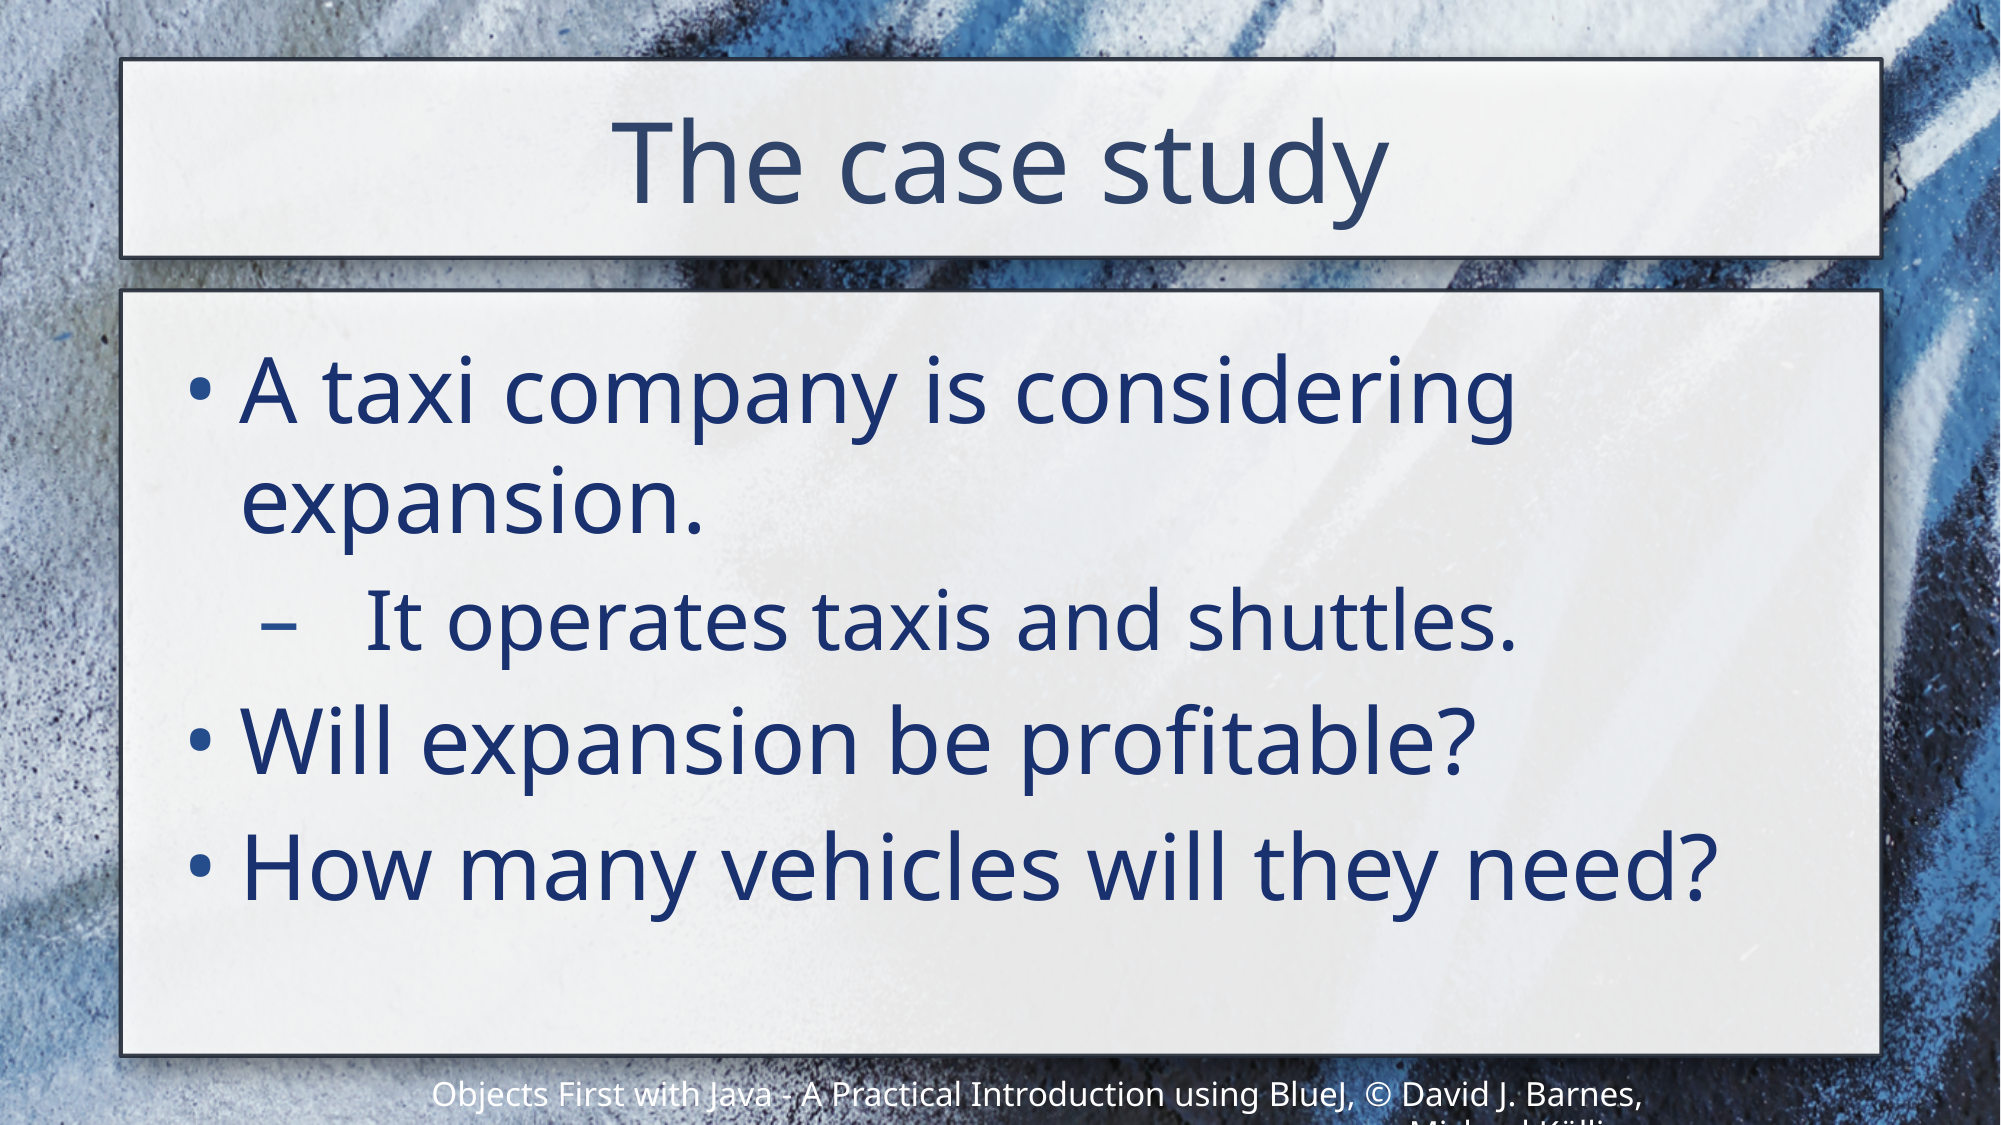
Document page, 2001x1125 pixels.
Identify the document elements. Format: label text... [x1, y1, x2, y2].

picture [0, 0, 2001, 1125]
list A taxi company is considering expansion. It operates taxis and shuttles. Will expansion be profitable? How many vehicles will they need? [167, 315, 1852, 1032]
title The case study [118, 63, 1885, 254]
